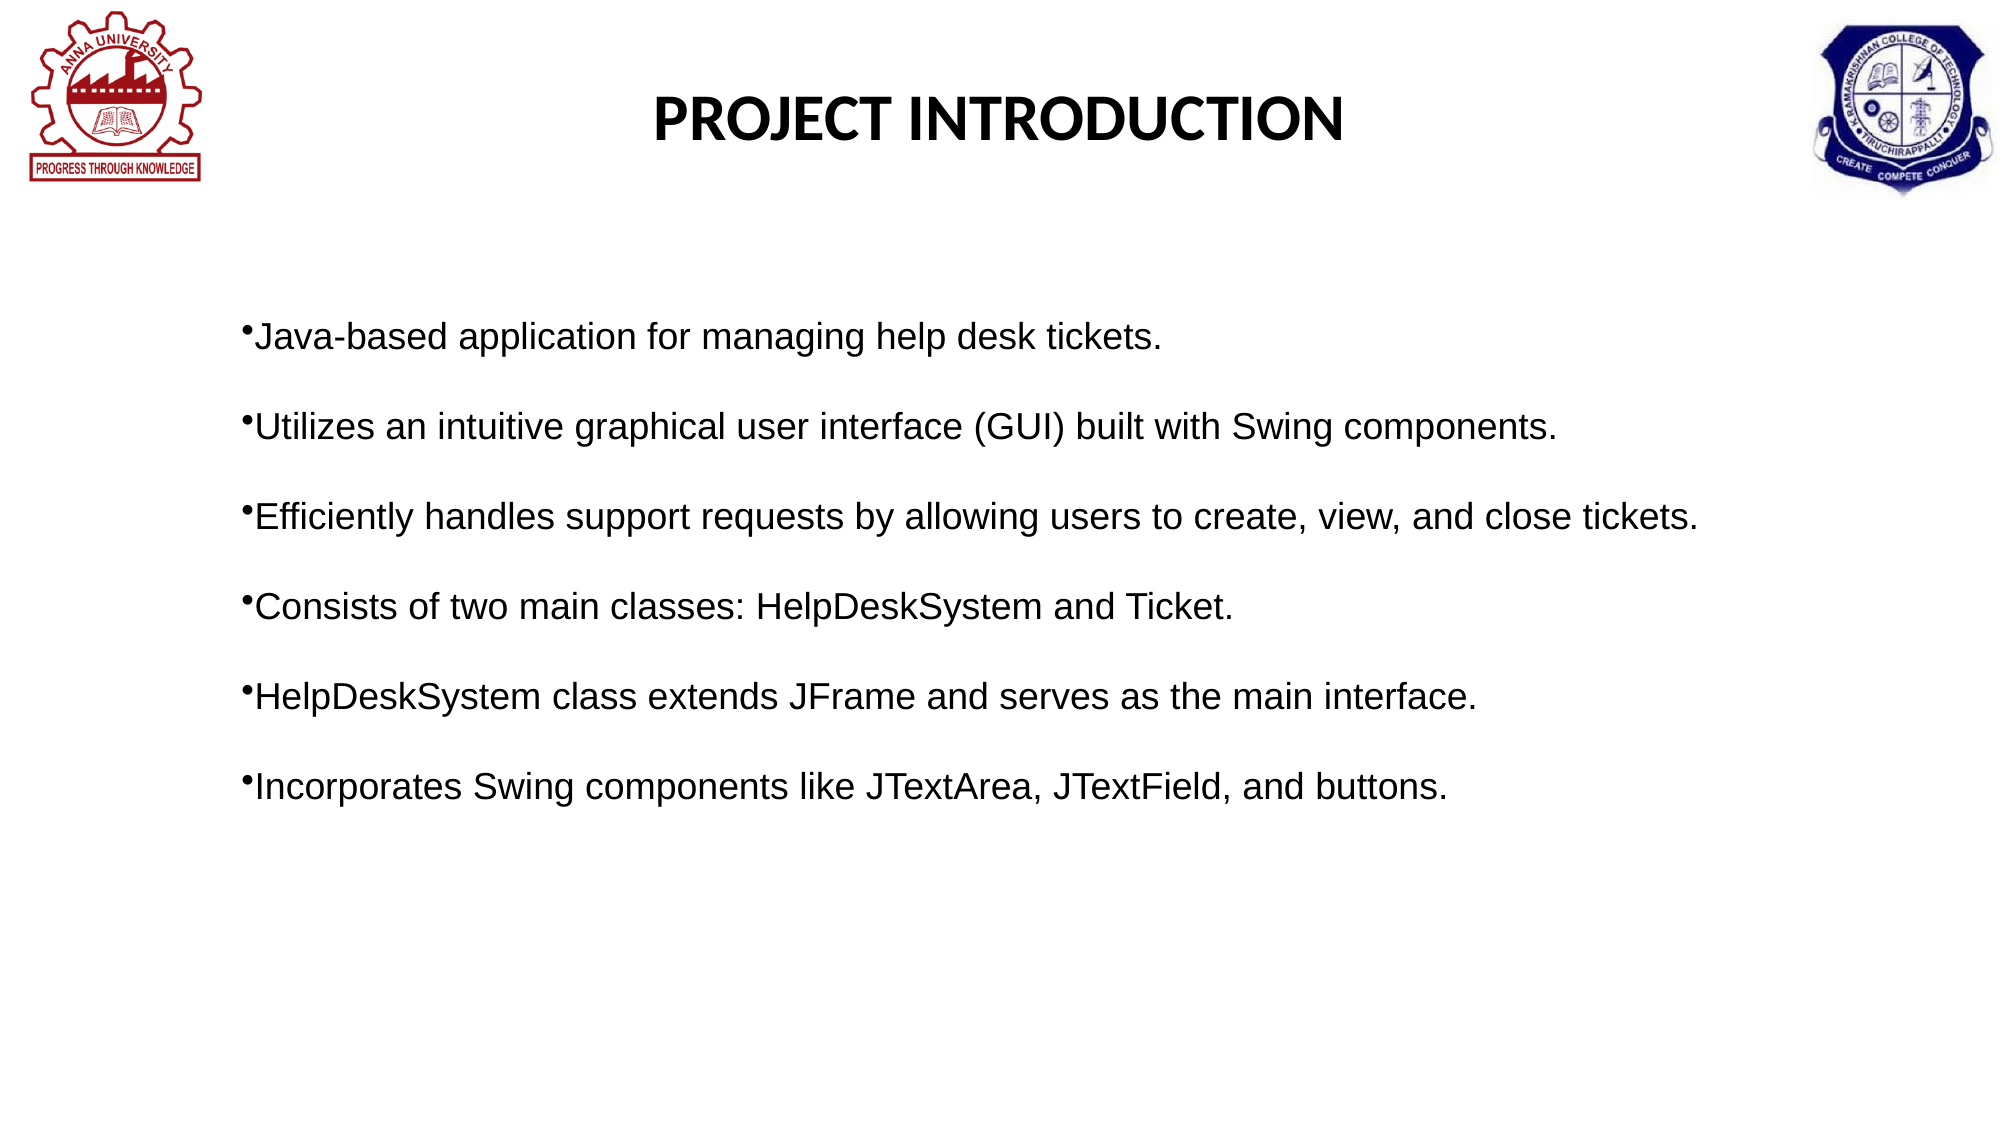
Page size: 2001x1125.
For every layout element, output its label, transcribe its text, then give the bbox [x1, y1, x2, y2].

text_box Java-based application for managing help desk tickets. Utilizes an intuitive graphical user interface (GUI) built with Swing components. Efficiently handles support requests by allowing users to create, view, and close tickets. Consists of two main classes: HelpDeskSystem and Ticket. HelpDeskSystem class extends JFrame and serves as the main interface. Incorporates Swing components like JTextArea, JTextField, and buttons. [226, 304, 1778, 815]
text_box [0, 200, 2000, 1125]
title PROJECT INTRODUCTION [324, 31, 1675, 156]
picture [27, 9, 203, 183]
picture [1809, 19, 2000, 201]
